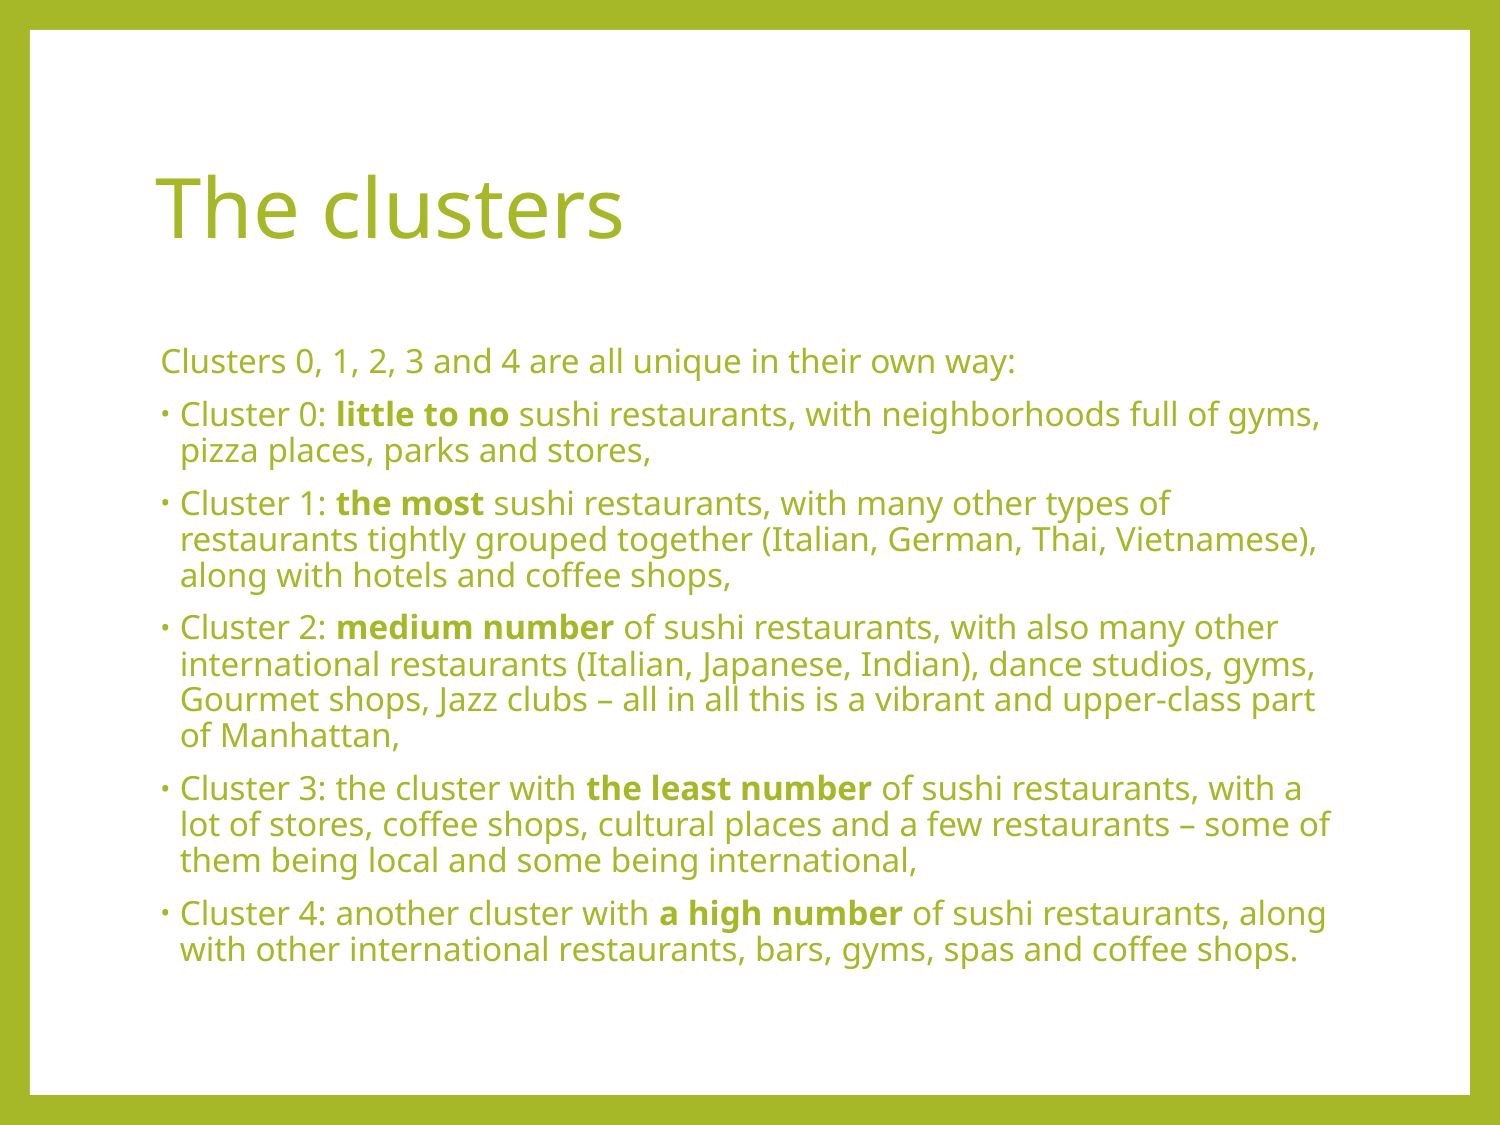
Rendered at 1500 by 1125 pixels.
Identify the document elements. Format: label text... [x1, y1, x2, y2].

list Clusters 0, 1, 2, 3 and 4 are all unique in their own way: Cluster 0: little to no sushi restaurants, with neighborhoods full of gyms, pizza places, parks and stores, Cluster 1: the most sushi restaurants, with many other types of restaurants tightly grouped together (Italian, German, Thai, Vietnamese), along with hotels and coffee shops, Cluster 2: medium number of sushi restaurants, with also many other international restaurants (Italian, Japanese, Indian), dance studios, gyms, Gourmet shops, Jazz clubs – all in all this is a vibrant and upper-class part of Manhattan, Cluster 3: the cluster with the least number of sushi restaurants, with a lot of stores, coffee shops, cultural places and a few restaurants – some of them being local and some being international, Cluster 4: another cluster with a high number of sushi restaurants, along with other international restaurants, bars, gyms, spas and coffee shops. [140, 337, 1356, 1000]
title The clusters [140, 99, 1356, 323]
